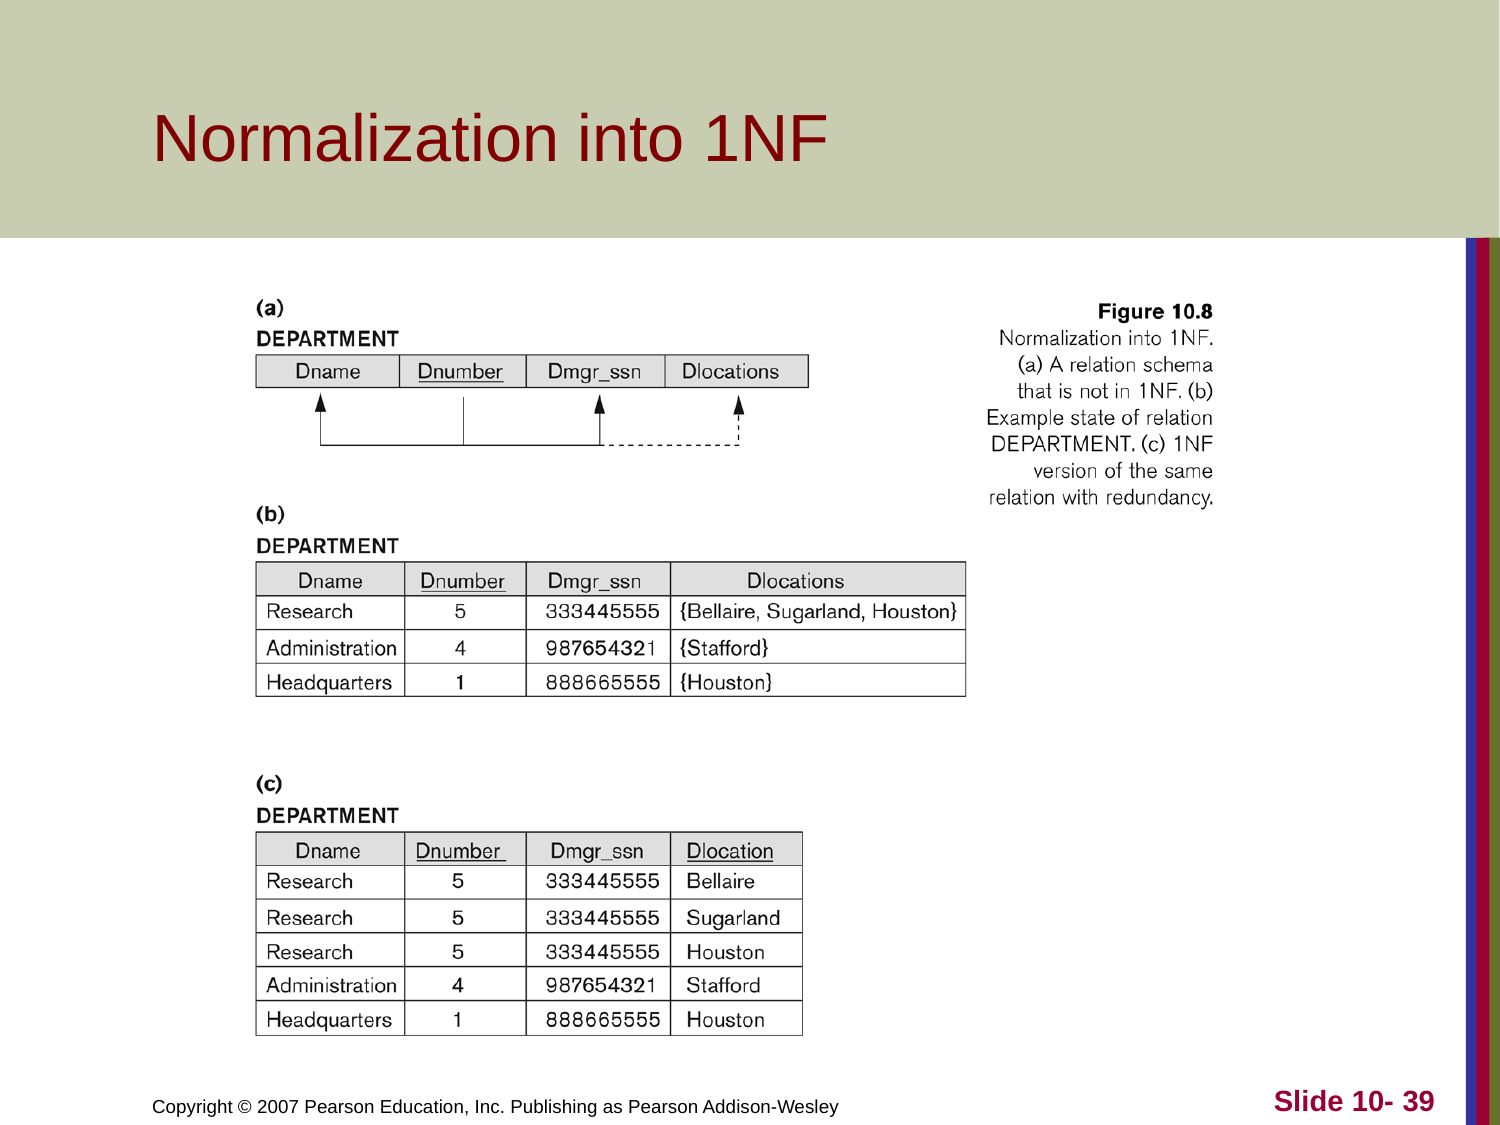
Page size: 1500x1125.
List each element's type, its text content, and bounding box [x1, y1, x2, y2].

picture [249, 297, 1213, 1036]
text_box Normalization into 1NF [137, 87, 1325, 183]
slide_number Slide 10- 39 [1137, 1050, 1450, 1125]
